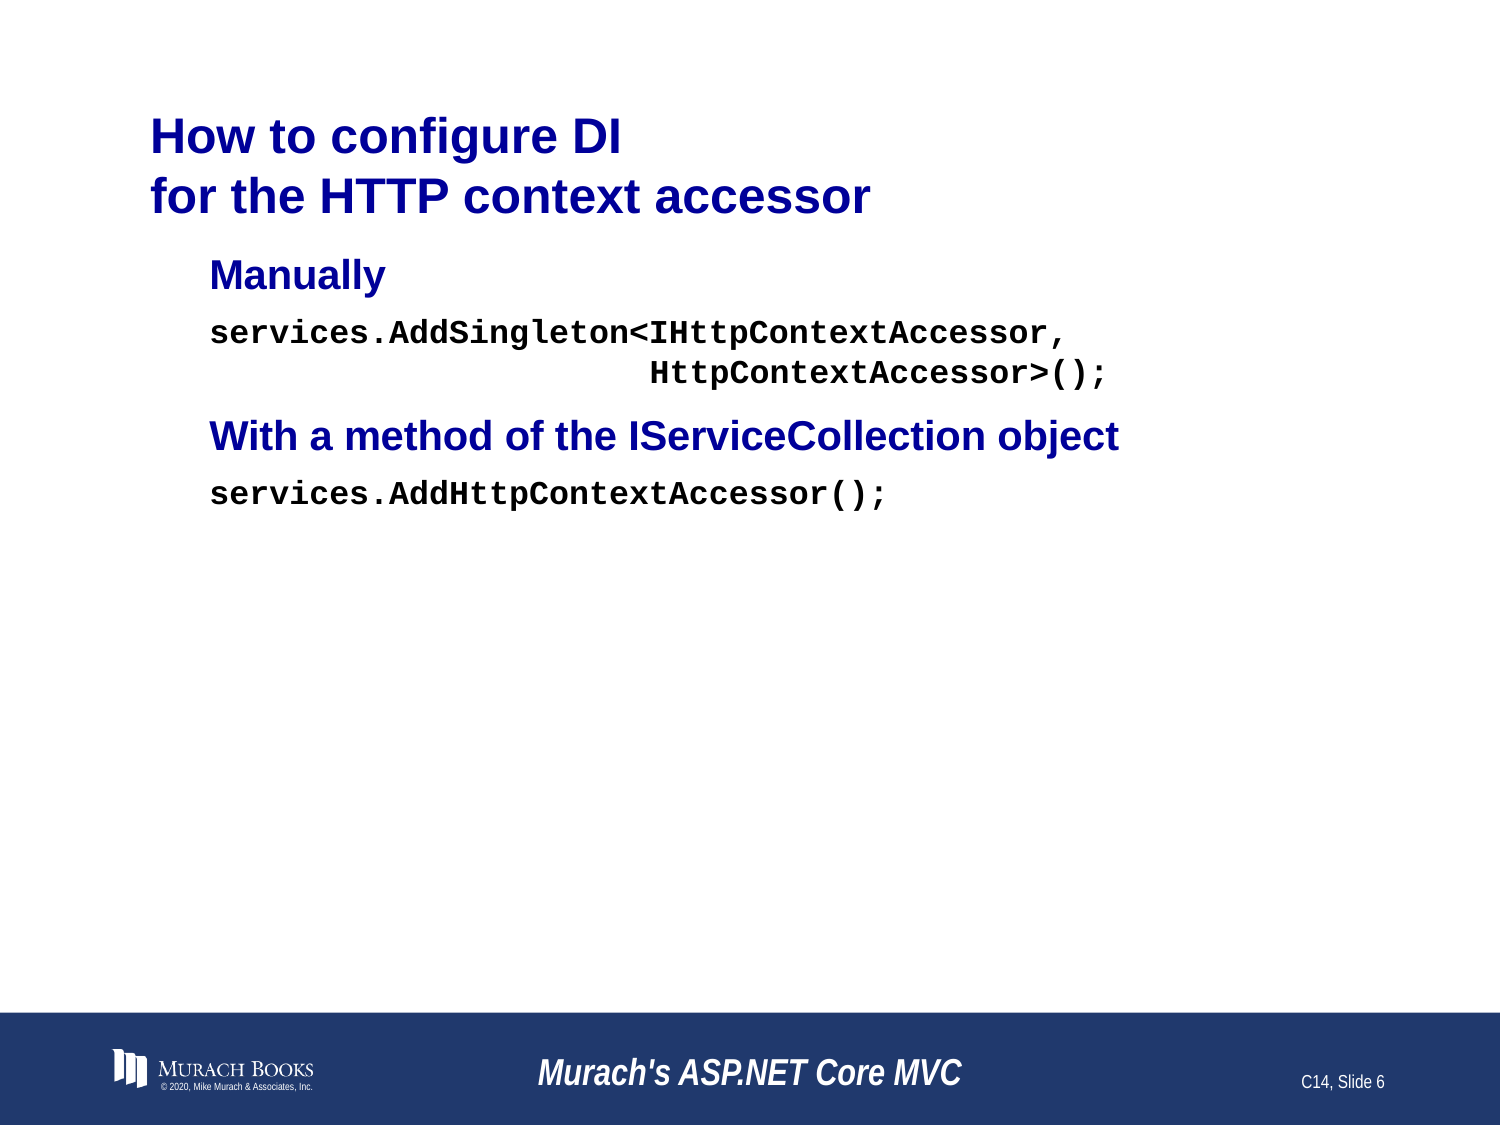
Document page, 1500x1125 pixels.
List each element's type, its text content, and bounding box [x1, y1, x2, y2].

slide_number C14, Slide 6 [1087, 1025, 1400, 1100]
slide_number Murach's ASP.NET Core MVC [463, 1025, 1050, 1100]
footer © 2020, Mike Murach & Associates, Inc. [12, 1025, 463, 1100]
title How to configure DI for the HTTP context accessor [150, 102, 1350, 224]
list Manually services.AddSingleton<IHttpContextAccessor, HttpContextAccessor>(); With a method of the IServiceCollection object services.AddHttpContextAccessor(); [137, 239, 1350, 978]
